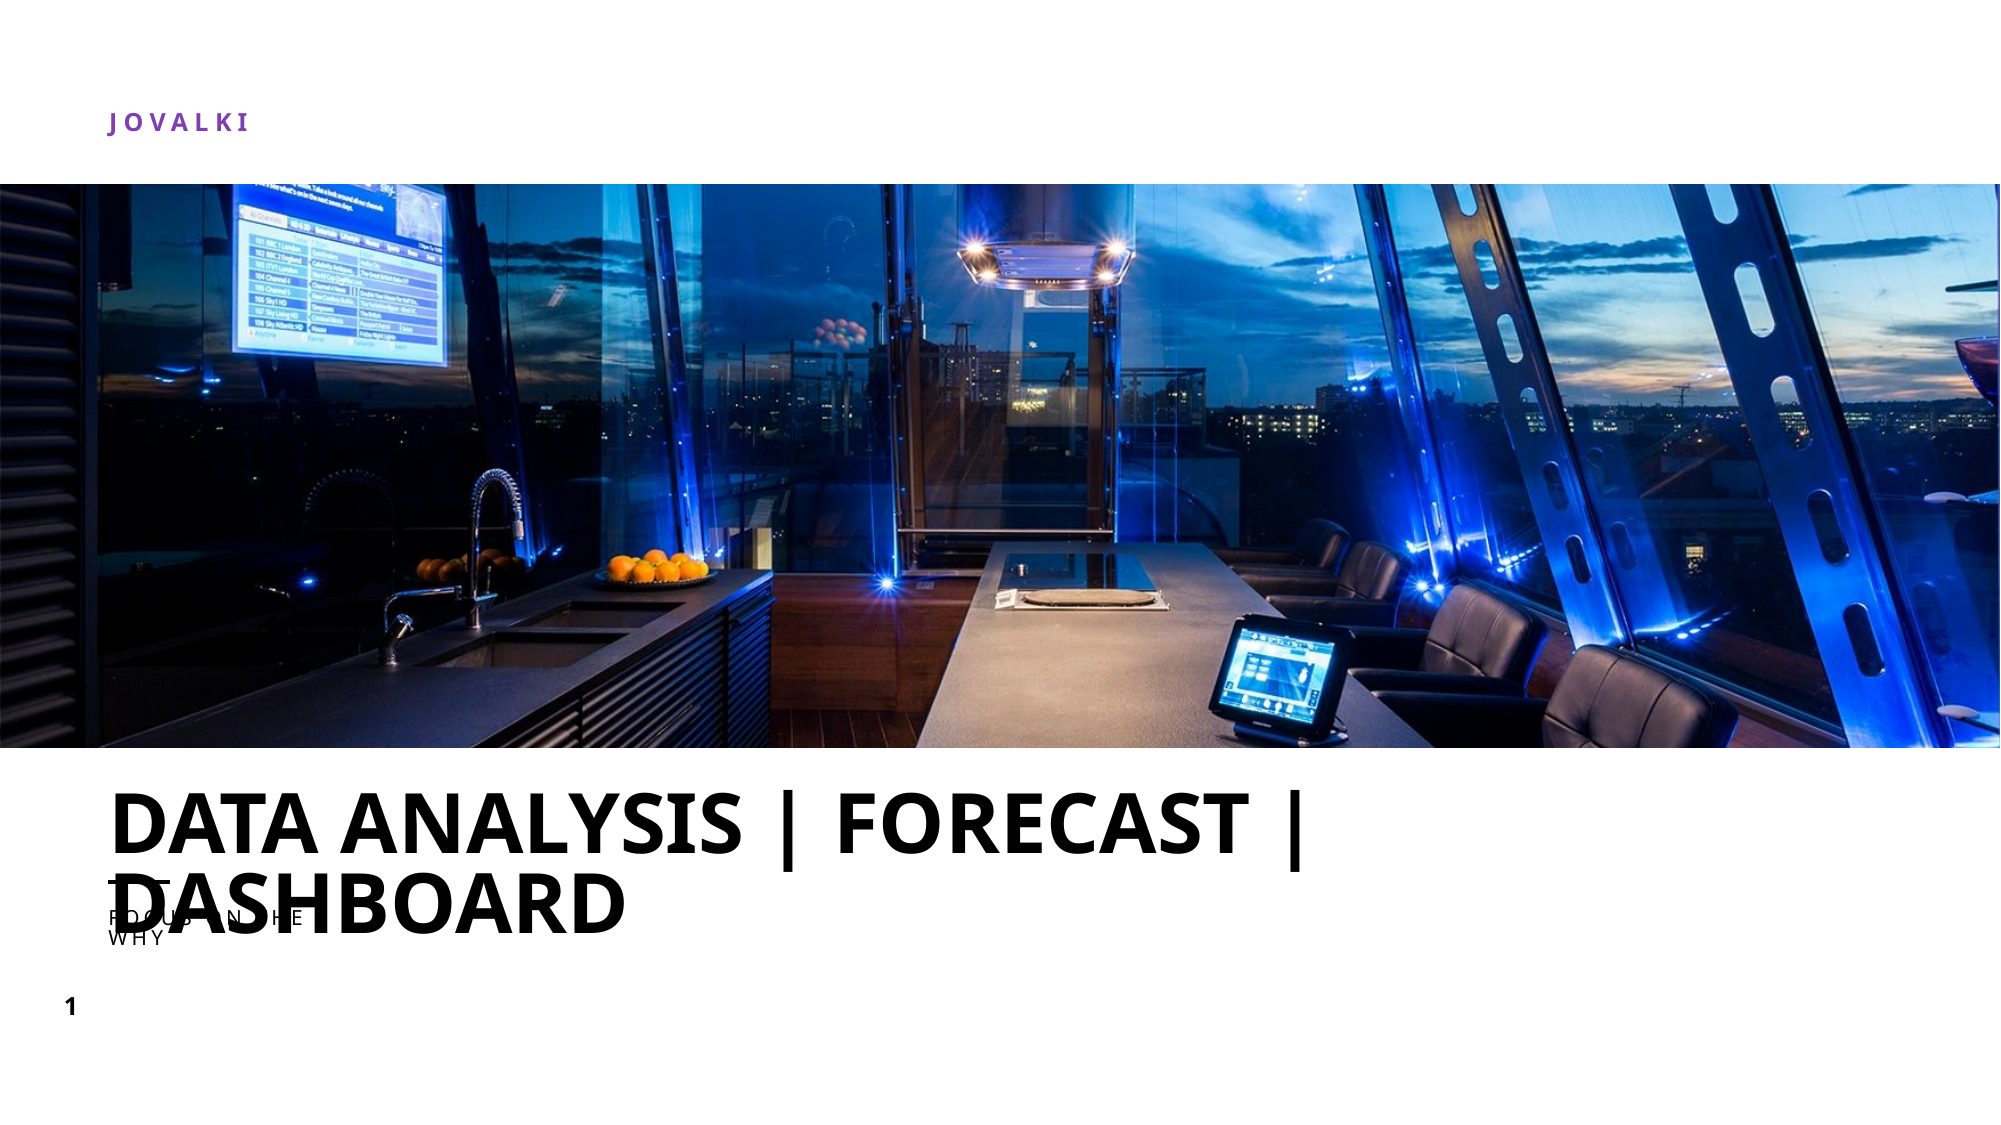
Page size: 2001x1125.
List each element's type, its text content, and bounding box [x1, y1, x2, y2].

picture [0, 184, 2000, 748]
text_box FOCUS ON THE WHY [108, 909, 369, 950]
text_box DATA ANALYSIS | FORECAST | DASHBOARD [108, 789, 1739, 950]
